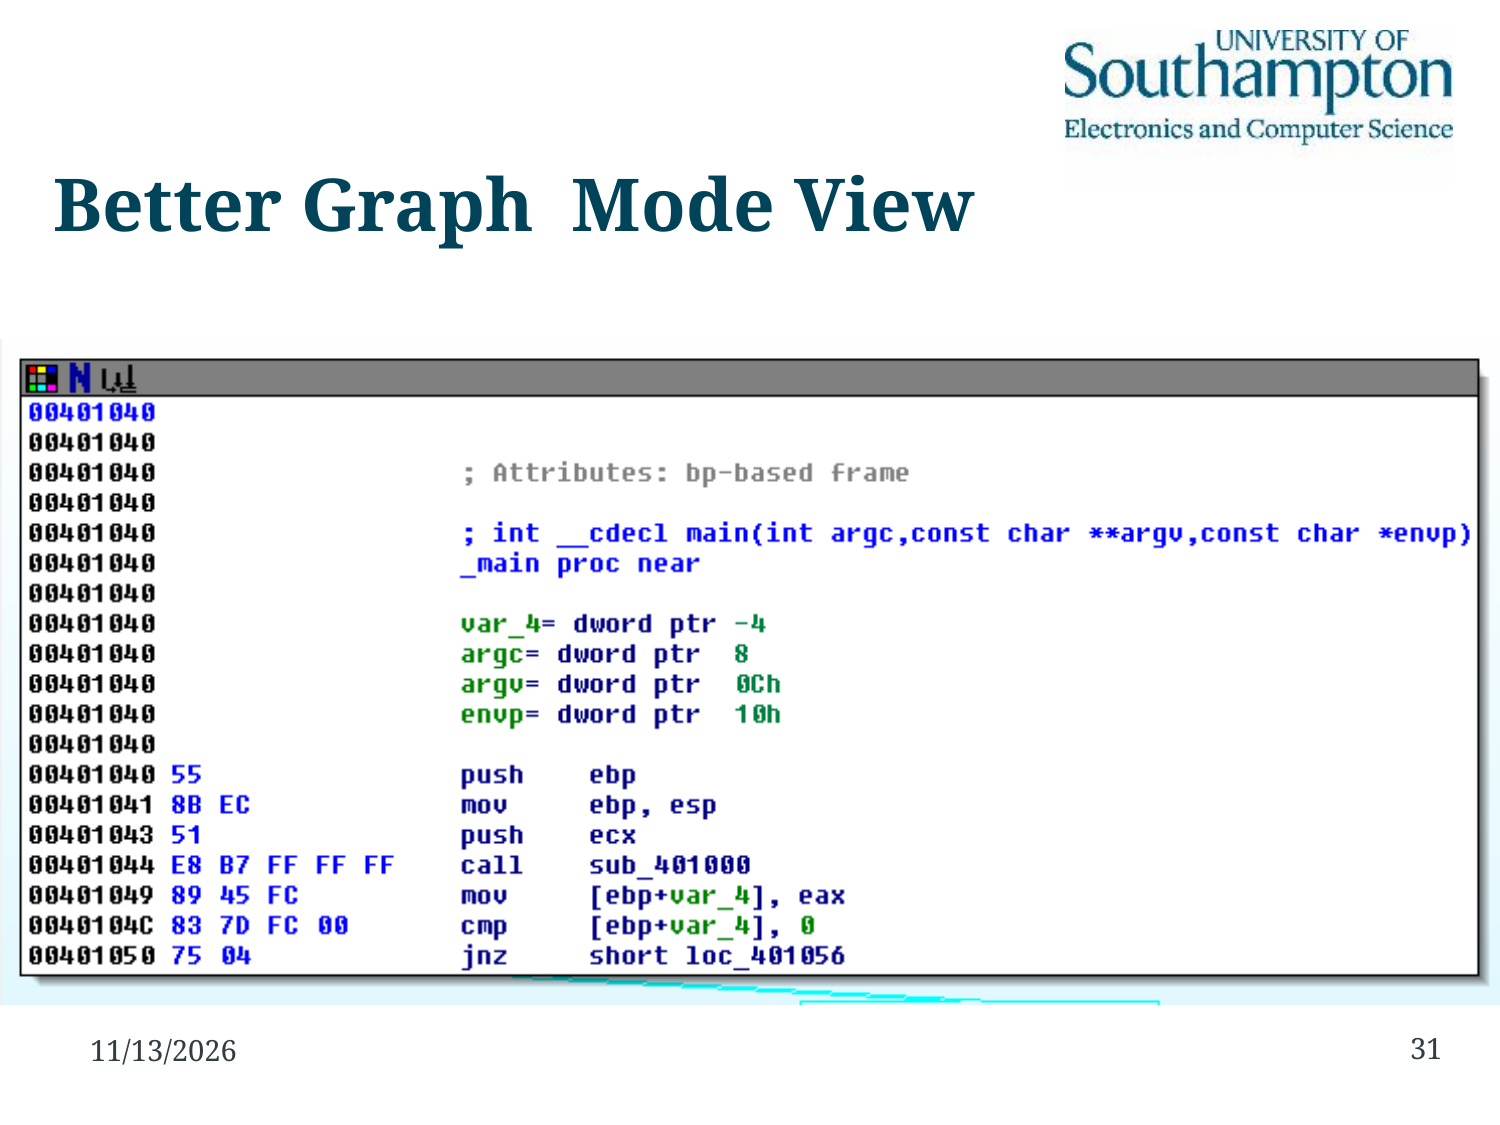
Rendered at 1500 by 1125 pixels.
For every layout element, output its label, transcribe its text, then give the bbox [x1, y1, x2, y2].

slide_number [74, 1024, 426, 1103]
slide_number 31 [1092, 1022, 1443, 1102]
picture [1065, 30, 1453, 185]
picture [0, 339, 1500, 1006]
title Better Graph Mode View [53, 148, 1447, 256]
